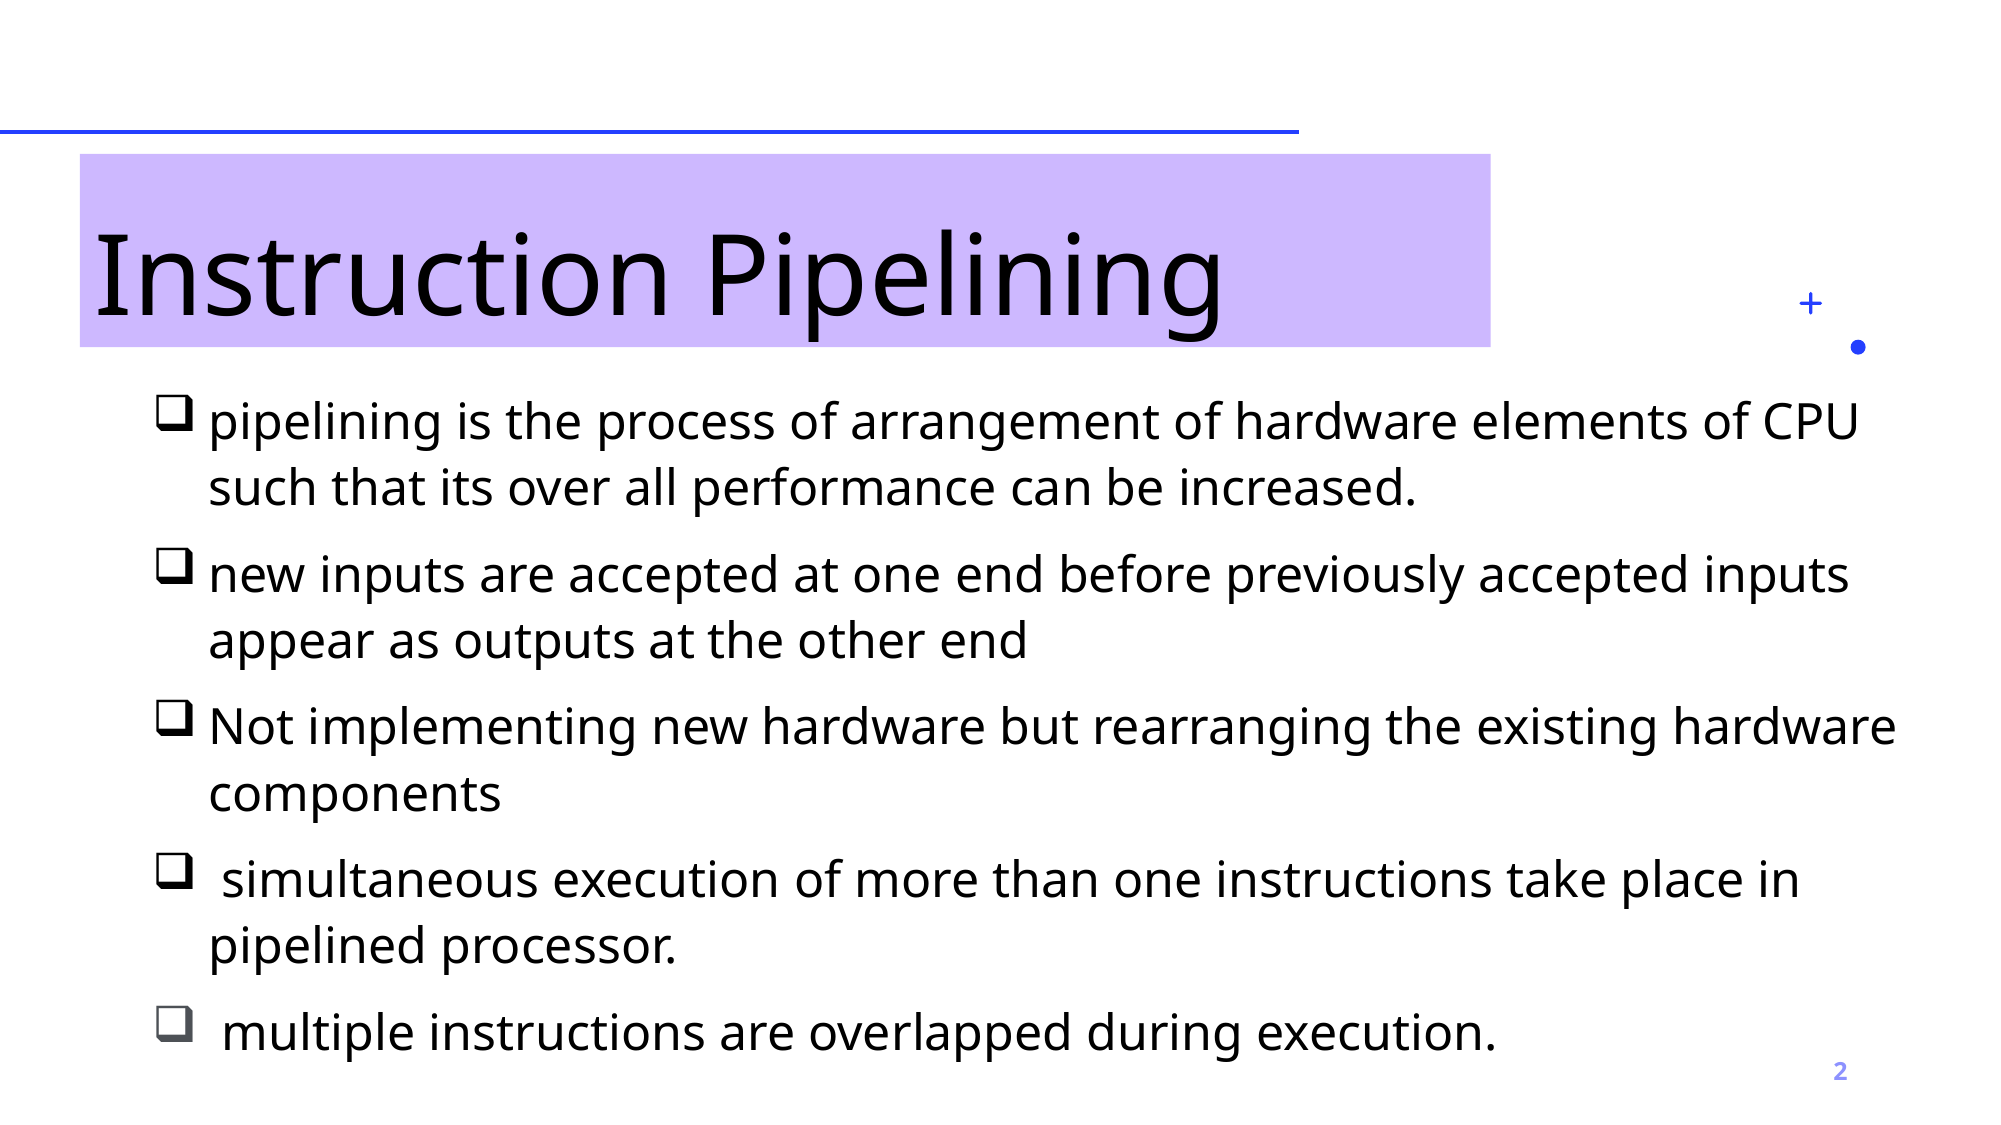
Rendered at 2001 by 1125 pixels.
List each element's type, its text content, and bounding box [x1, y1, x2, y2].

title Instruction Pipelining [79, 153, 1491, 348]
slide_number 2 [1412, 1042, 1863, 1103]
list pipelining is the process of arrangement of hardware elements of CPU such that its over all performance can be increased. new inputs are accepted at one end before previously accepted inputs appear as outputs at the other end Not implementing new hardware but rearranging the existing hardware components simultaneous execution of more than one instructions take place in pipelined processor. multiple instructions are overlapped during execution. [137, 376, 1957, 1079]
